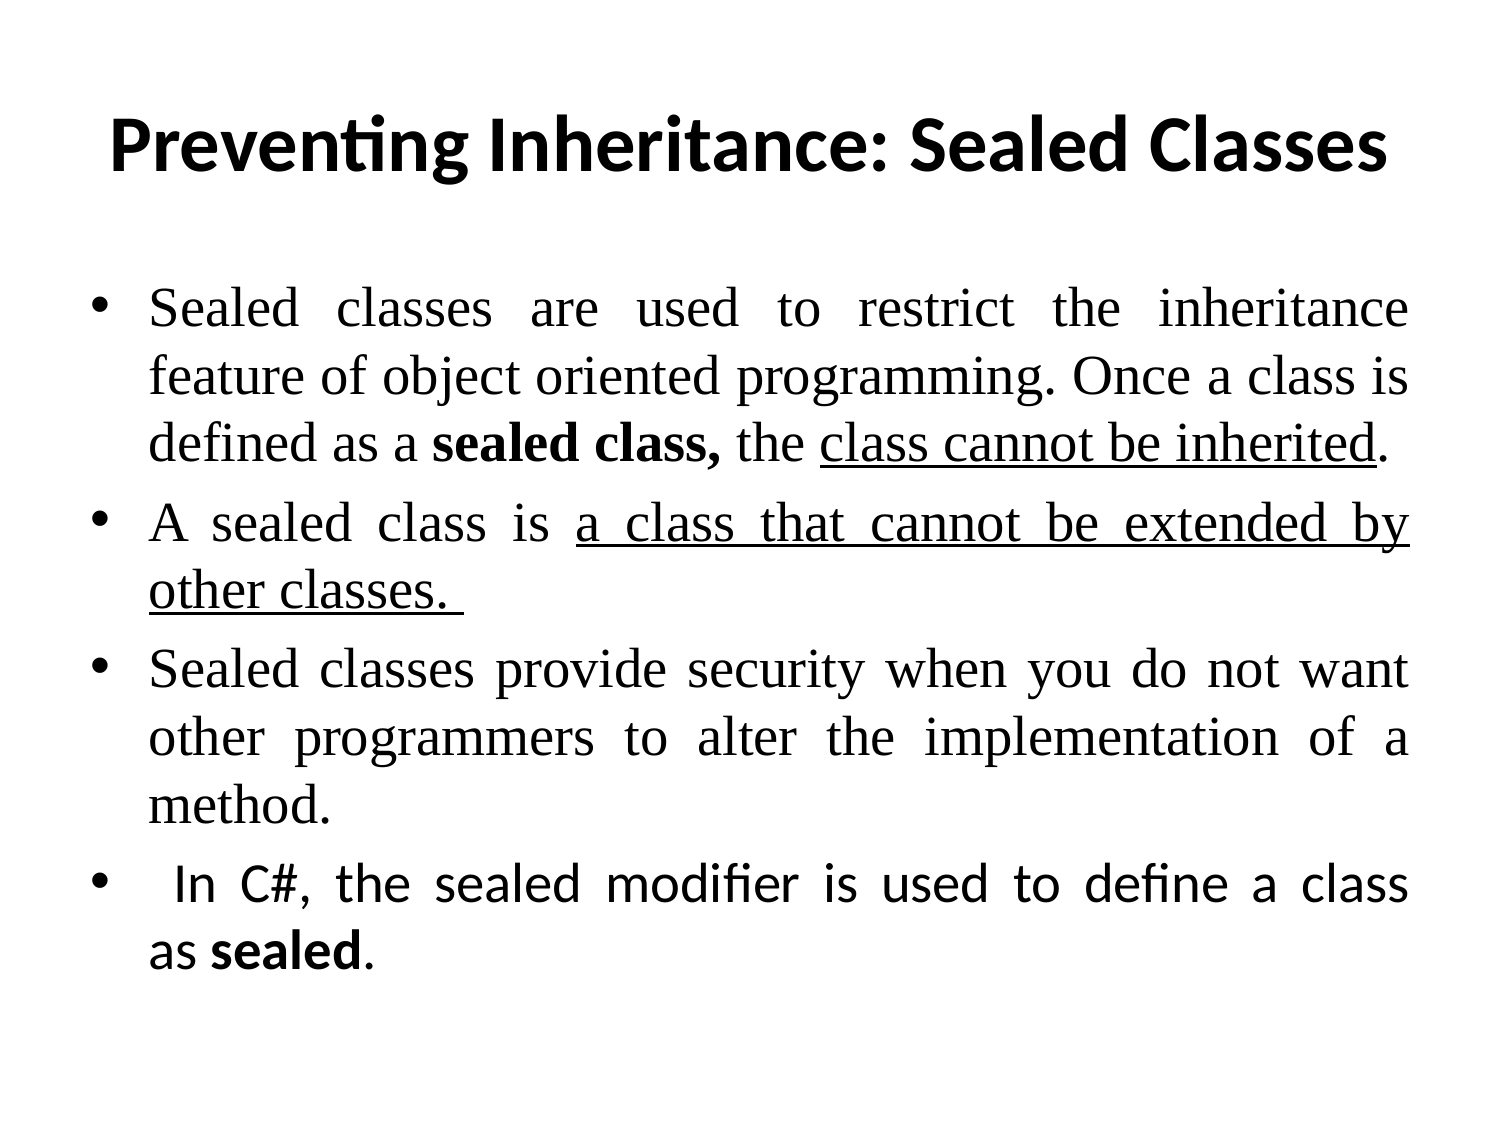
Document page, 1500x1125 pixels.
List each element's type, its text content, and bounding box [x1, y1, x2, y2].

title Preventing Inheritance: Sealed Classes [75, 45, 1425, 233]
list Sealed classes are used to restrict the inheritance feature of object oriented programming. Once a class is defined as a sealed class, the class cannot be inherited. A sealed class is a class that cannot be extended by other classes. Sealed classes provide security when you do not want other programmers to alter the implementation of a method. In C#, the sealed modifier is used to define a class as sealed. [75, 262, 1425, 1005]
